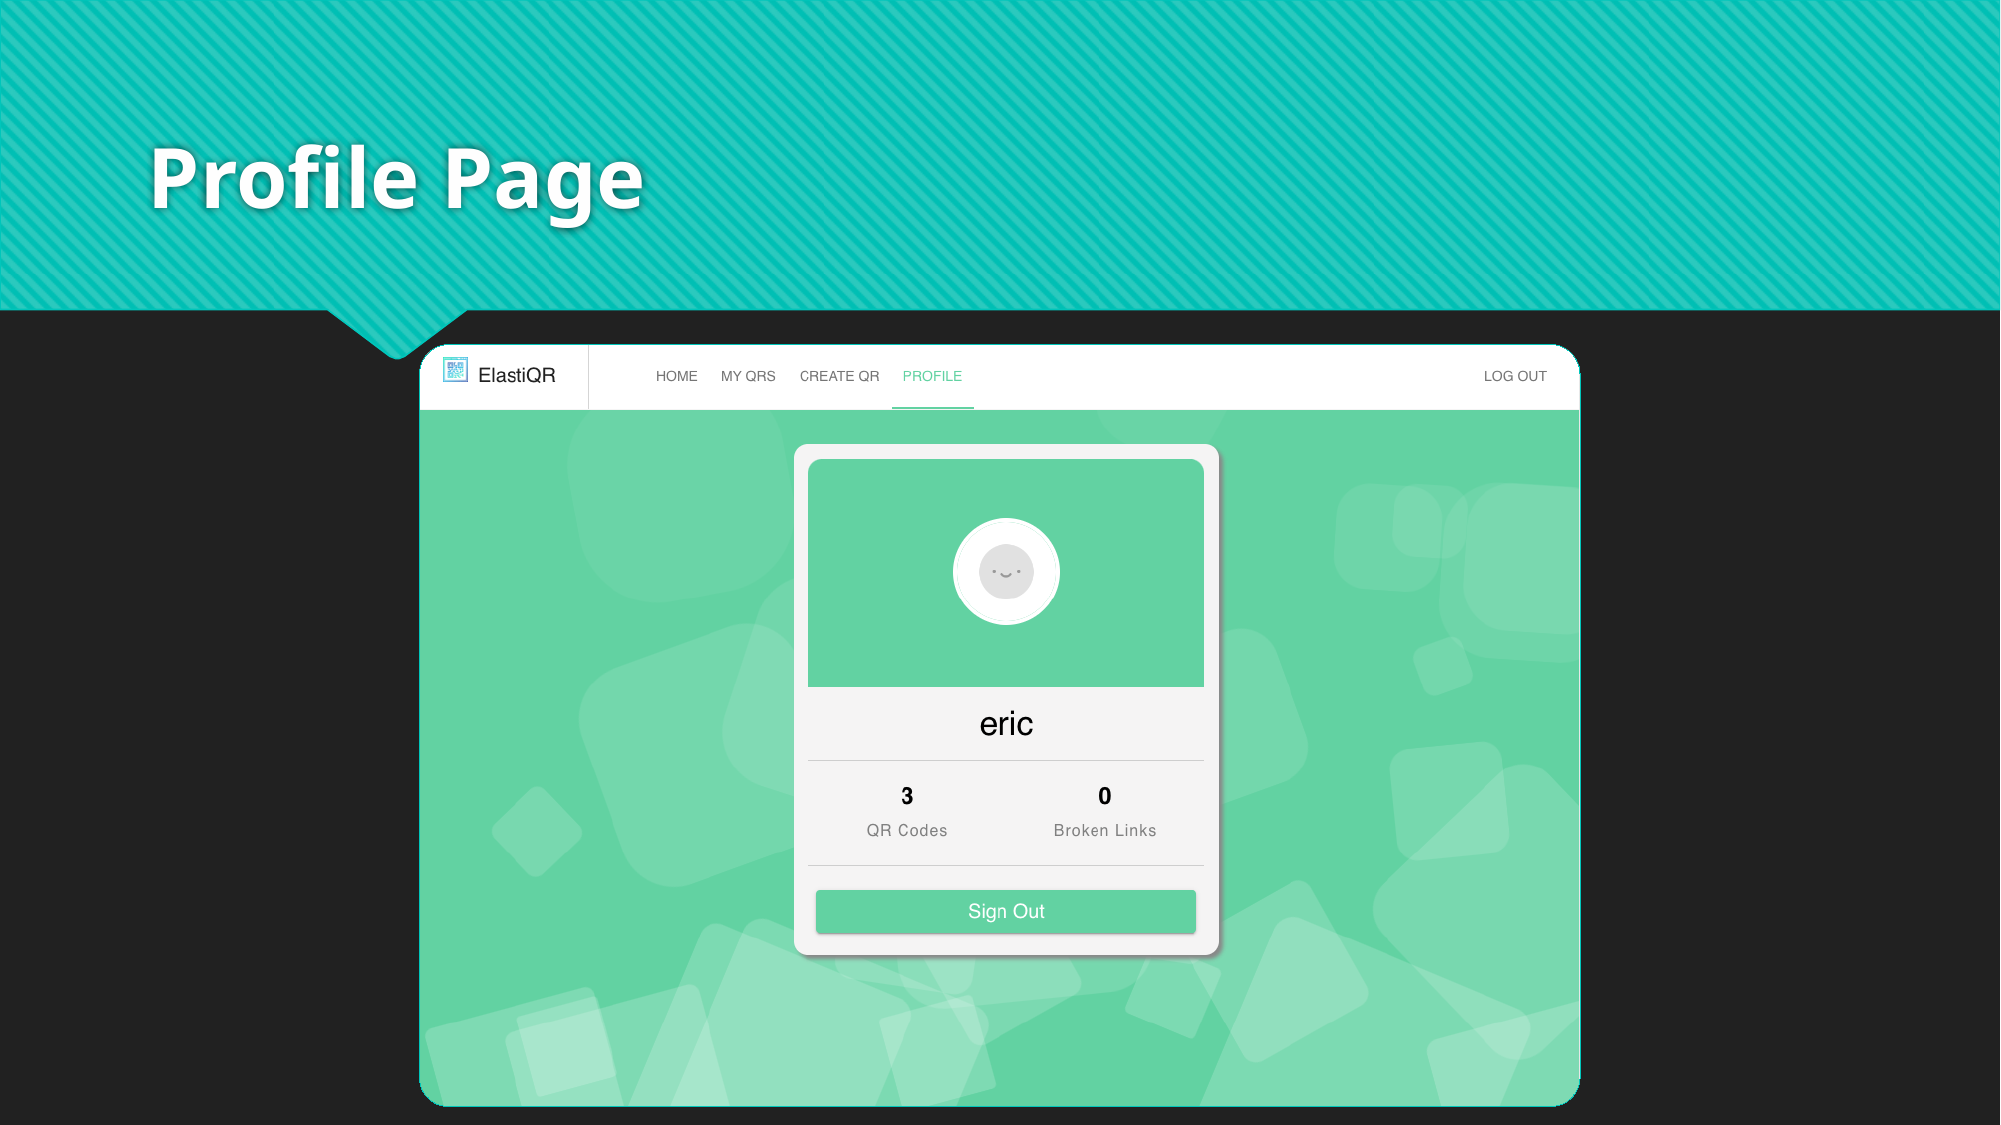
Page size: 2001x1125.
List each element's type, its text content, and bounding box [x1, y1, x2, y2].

title Profile Page [132, 73, 1868, 233]
picture [419, 344, 1581, 1107]
